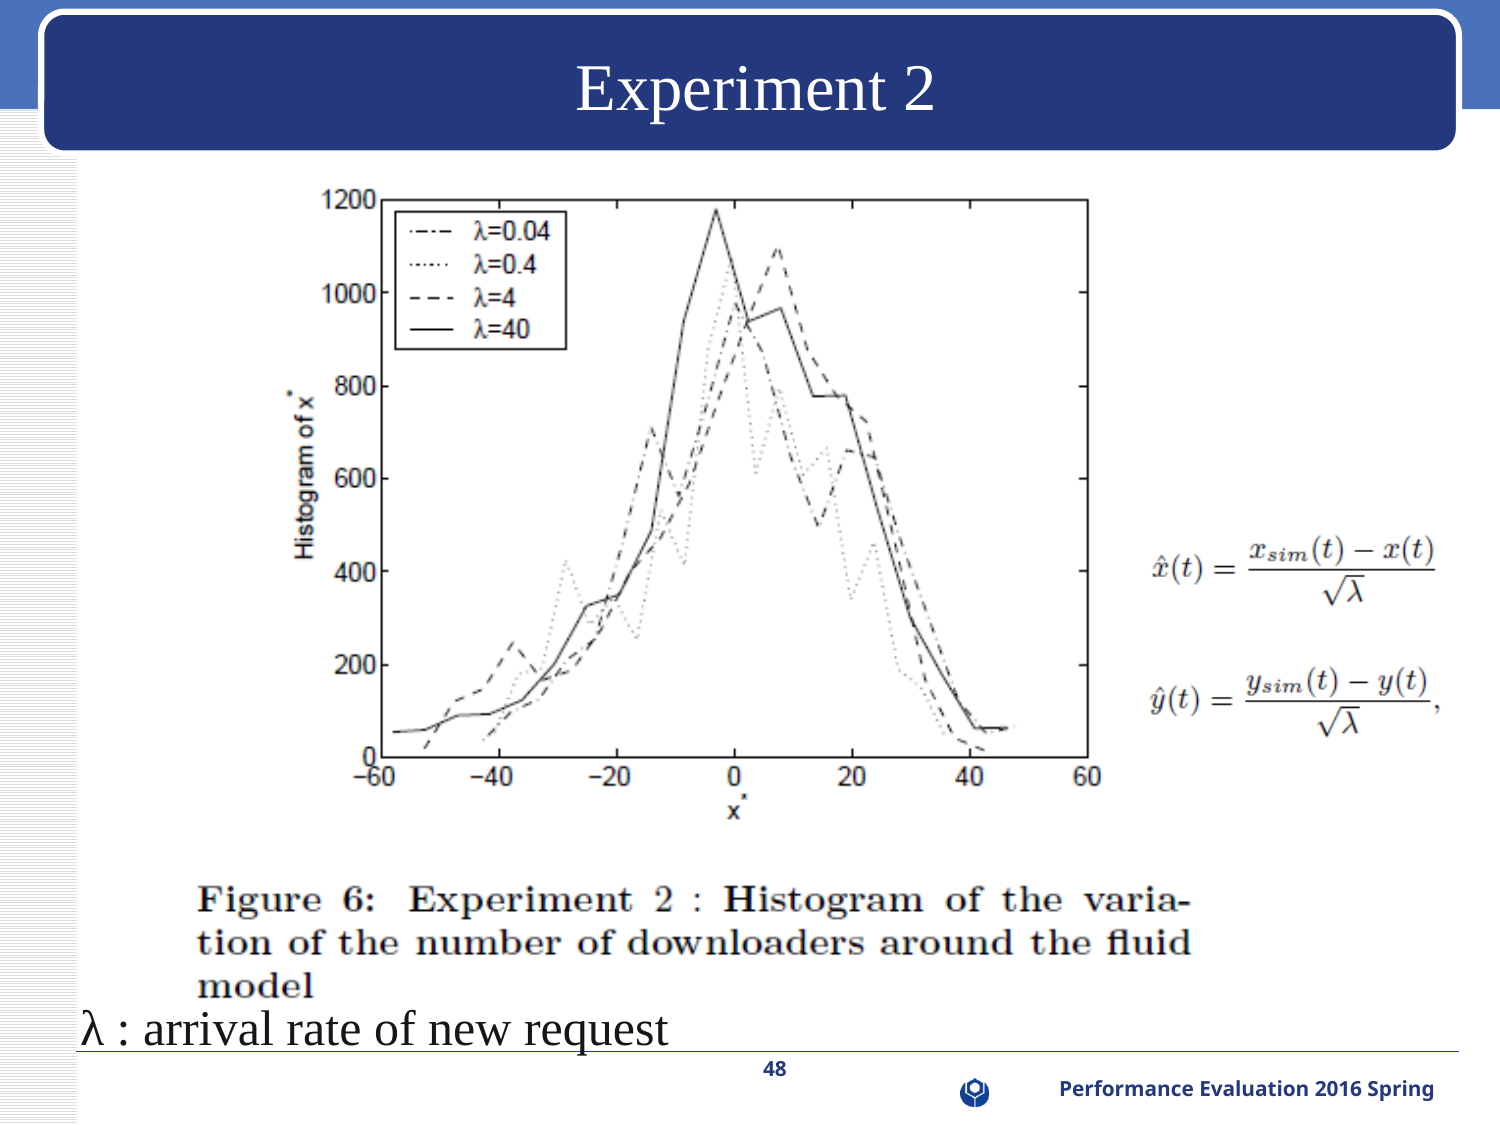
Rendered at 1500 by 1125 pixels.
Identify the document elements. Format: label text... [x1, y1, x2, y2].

picture [185, 172, 1451, 1012]
picture [960, 1078, 974, 1107]
list λ : arrival rate of new request [64, 987, 705, 1099]
slide_number 48 [705, 1047, 951, 1083]
footer Performance Evaluation 2016 Spring [974, 1068, 1451, 1107]
title Experiment 2 [89, 30, 1424, 138]
